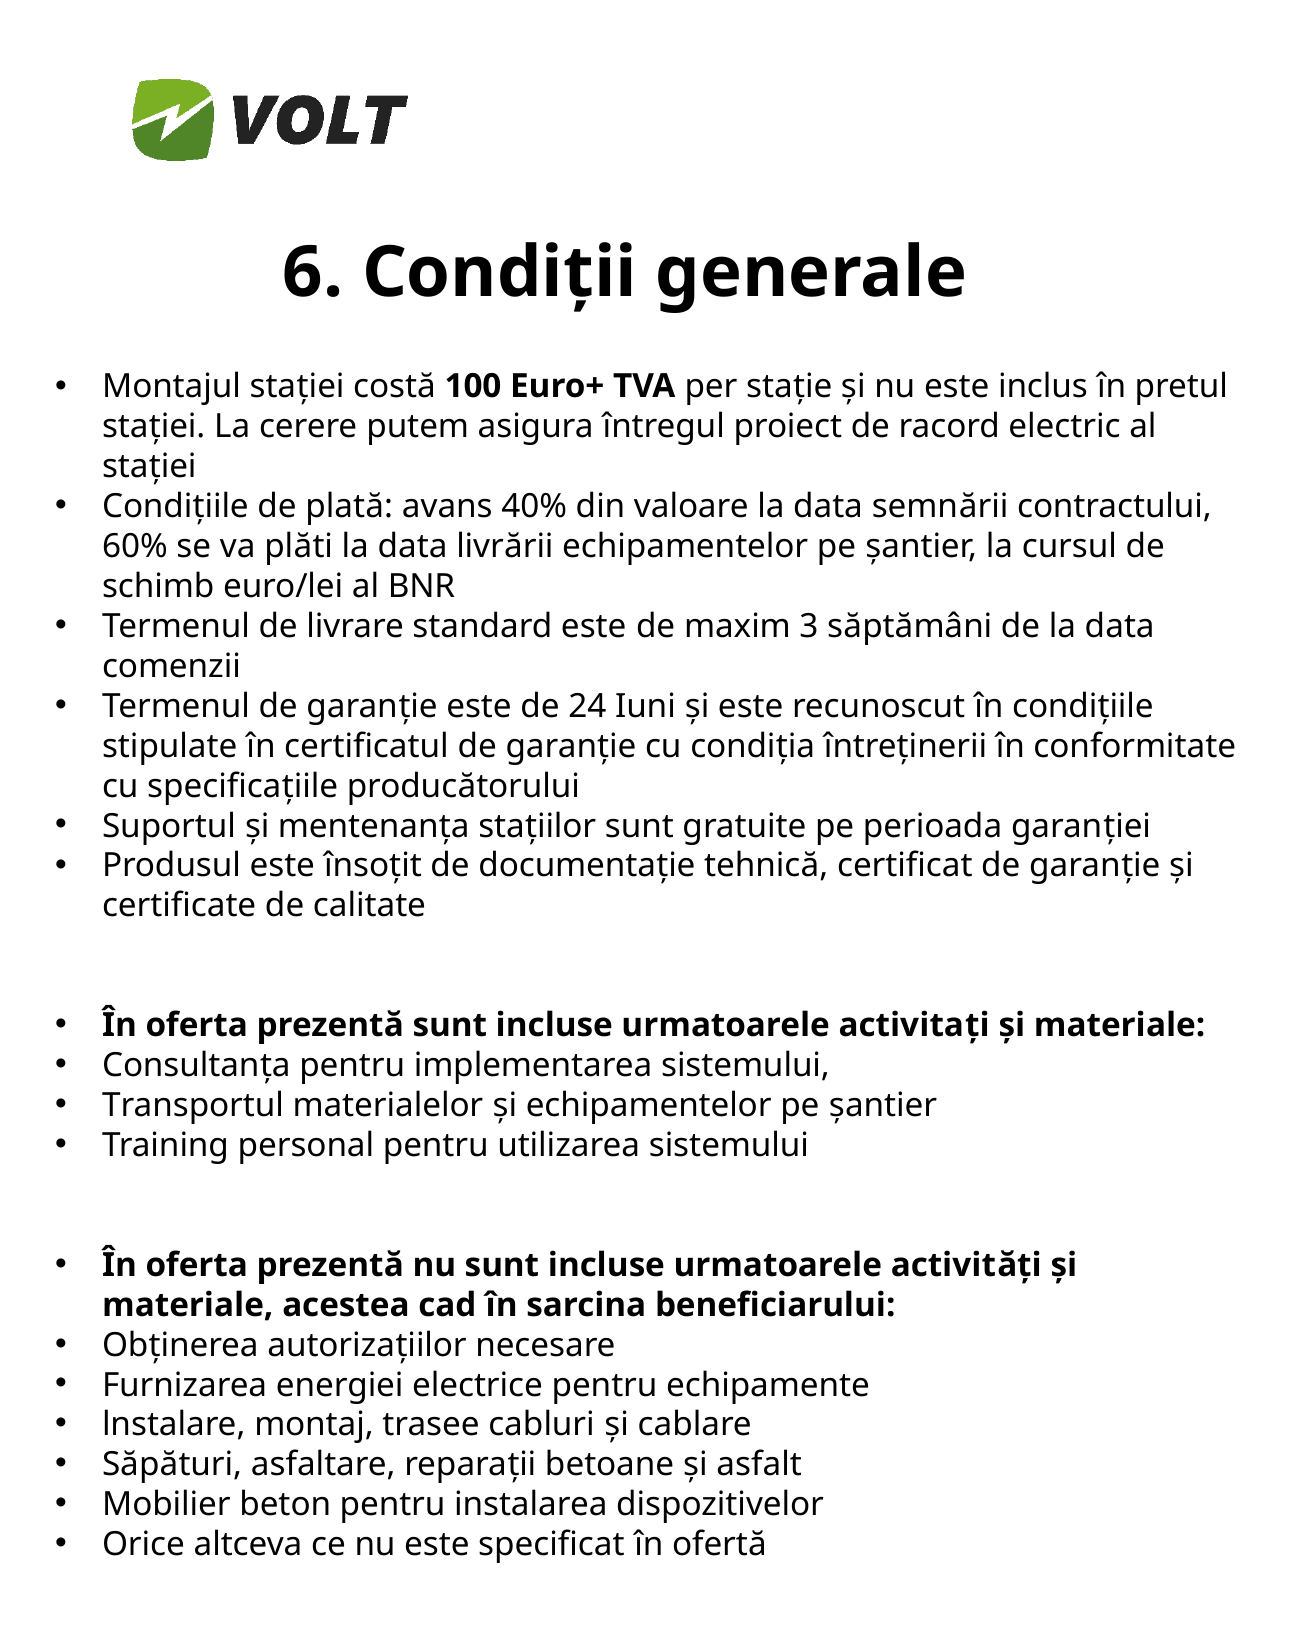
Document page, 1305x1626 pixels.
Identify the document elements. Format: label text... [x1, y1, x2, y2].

text_box Montajul stației costă 100 Euro+ TVA per stație și nu este inclus în pretul stației. La cerere putem asigura întregul proiect de racord electric al stației Condițiile de plată: avans 40% din valoare la data semnării contractului, 60% se va plăti la data livrării echipamentelor pe șantier, la cursul de schimb euro/lei al BNR Termenul de livrare standard este de maxim 3 săptămâni de la data comenzii Termenul de garanție este de 24 Iuni și este recunoscut în condițiile stipulate în certificatul de garanție cu condiția întreținerii în conformitate cu specificațiile producătorului Suportul și mentenanța stațiilor sunt gratuite pe perioada garanției Produsul este însoțit de documentație tehnică, certificat de garanție și certificate de calitate În oferta prezentă sunt incluse urmatoarele activitați și materiale: Consultanța pentru implementarea sistemului, Transportul materialelor și echipamentelor pe șantier Training personal pentru utilizarea sistemului În oferta prezentă nu sunt incluse urmatoarele activități și materiale, acestea cad în sarcina beneficiarului: Obținerea autorizațiilor necesare Furnizarea energiei electrice pentru echipamente lnstalare, montaj, trasee cabluri și cablare Săpături, asfaltare, reparații betoane și asfalt Mobilier beton pentru instalarea dispozitivelor Orice altceva ce nu este specificat în ofertă [40, 317, 1265, 1570]
picture [89, 0, 428, 230]
text_box 6. Condiții generale [268, 218, 1159, 319]
